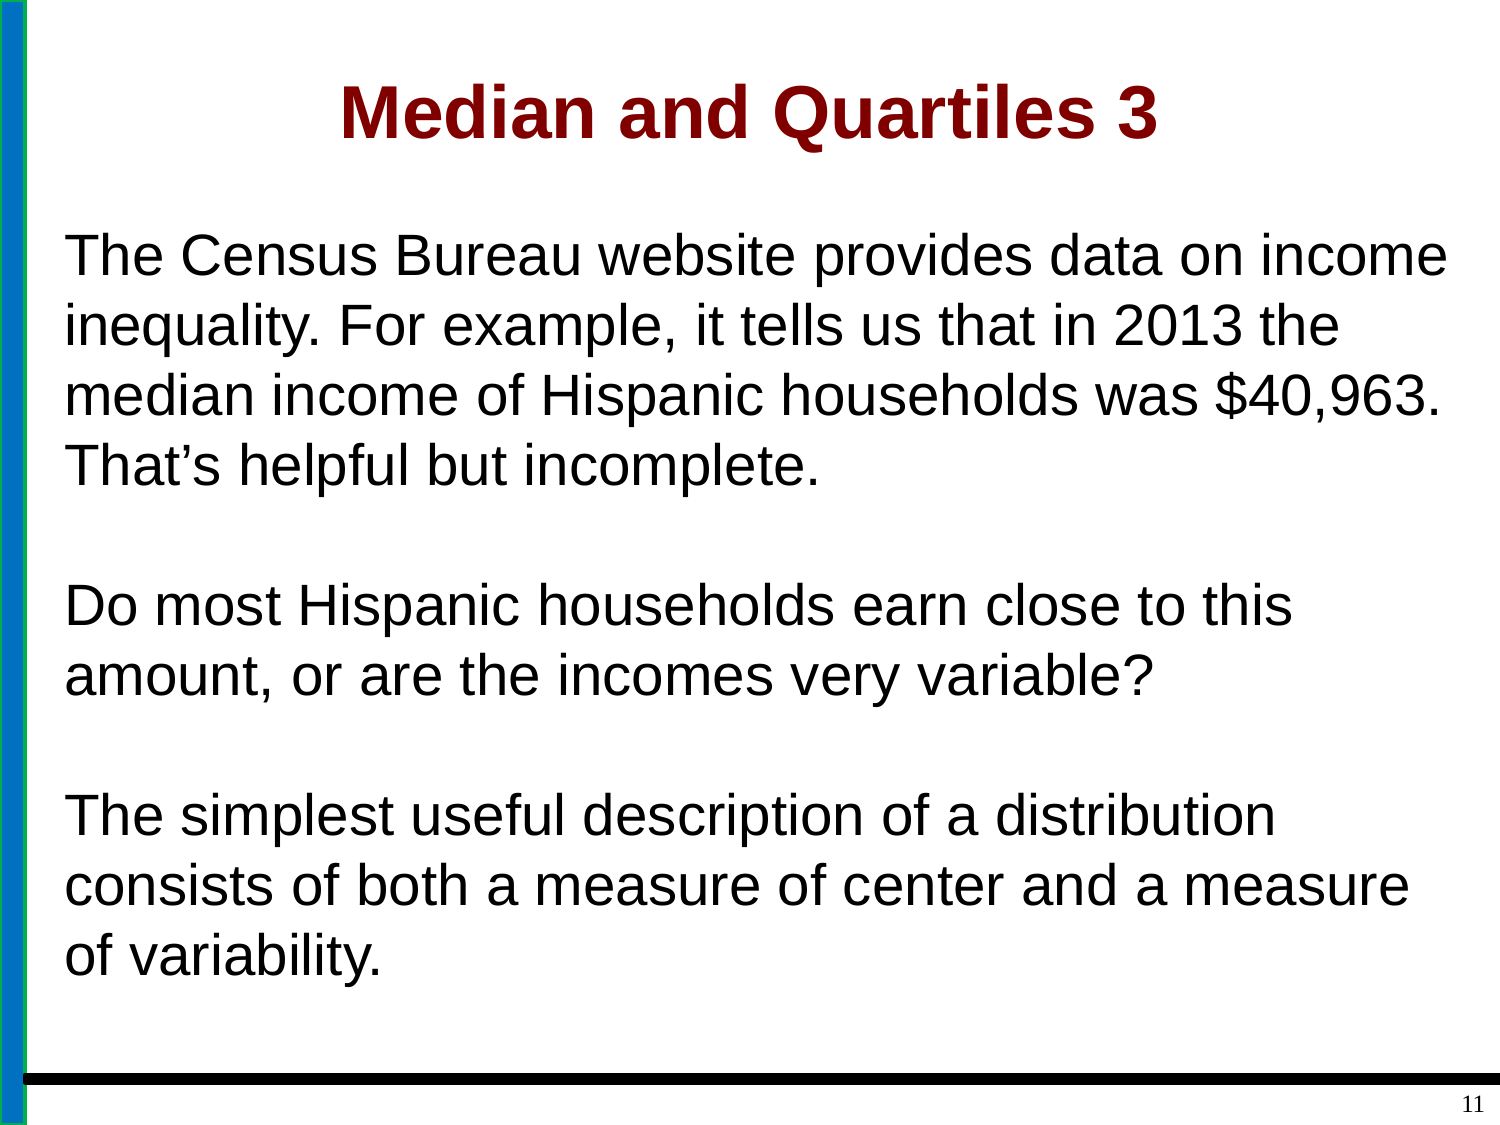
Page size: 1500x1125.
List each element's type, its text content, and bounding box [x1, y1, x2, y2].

text_box The Census Bureau website provides data on income inequality. For example, it tells us that in 2013 the median income of Hispanic households was $40,963. That’s helpful but incomplete. Do most Hispanic households earn close to this amount, or are the incomes very variable? The simplest useful description of a distribution consists of both a measure of center and a measure of variability. [49, 210, 1487, 995]
title Median and Quartiles 3 [74, 59, 1426, 210]
